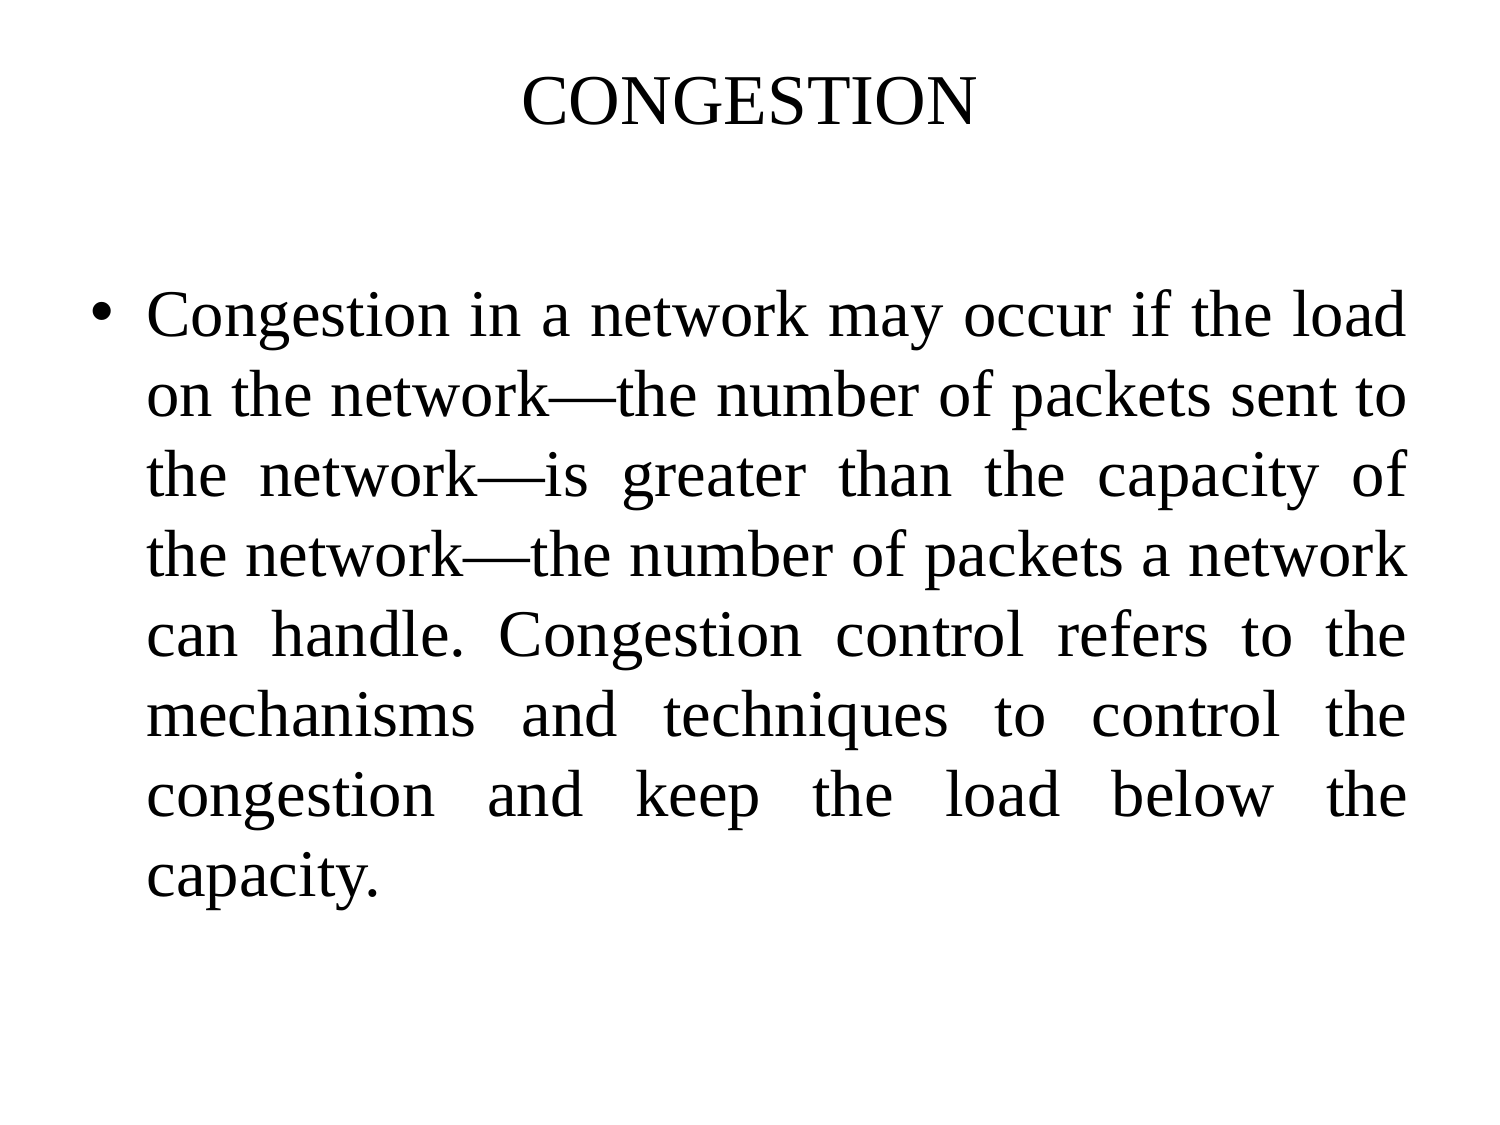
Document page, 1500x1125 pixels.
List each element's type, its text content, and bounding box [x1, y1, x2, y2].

list Congestion in a network may occur if the load on the network—the number of packets sent to the network—is greater than the capacity of the network—the number of packets a network can handle. Congestion control refers to the mechanisms and techniques to control the congestion and keep the load below the capacity. [75, 262, 1425, 1005]
title CONGESTION [75, 45, 1425, 233]
